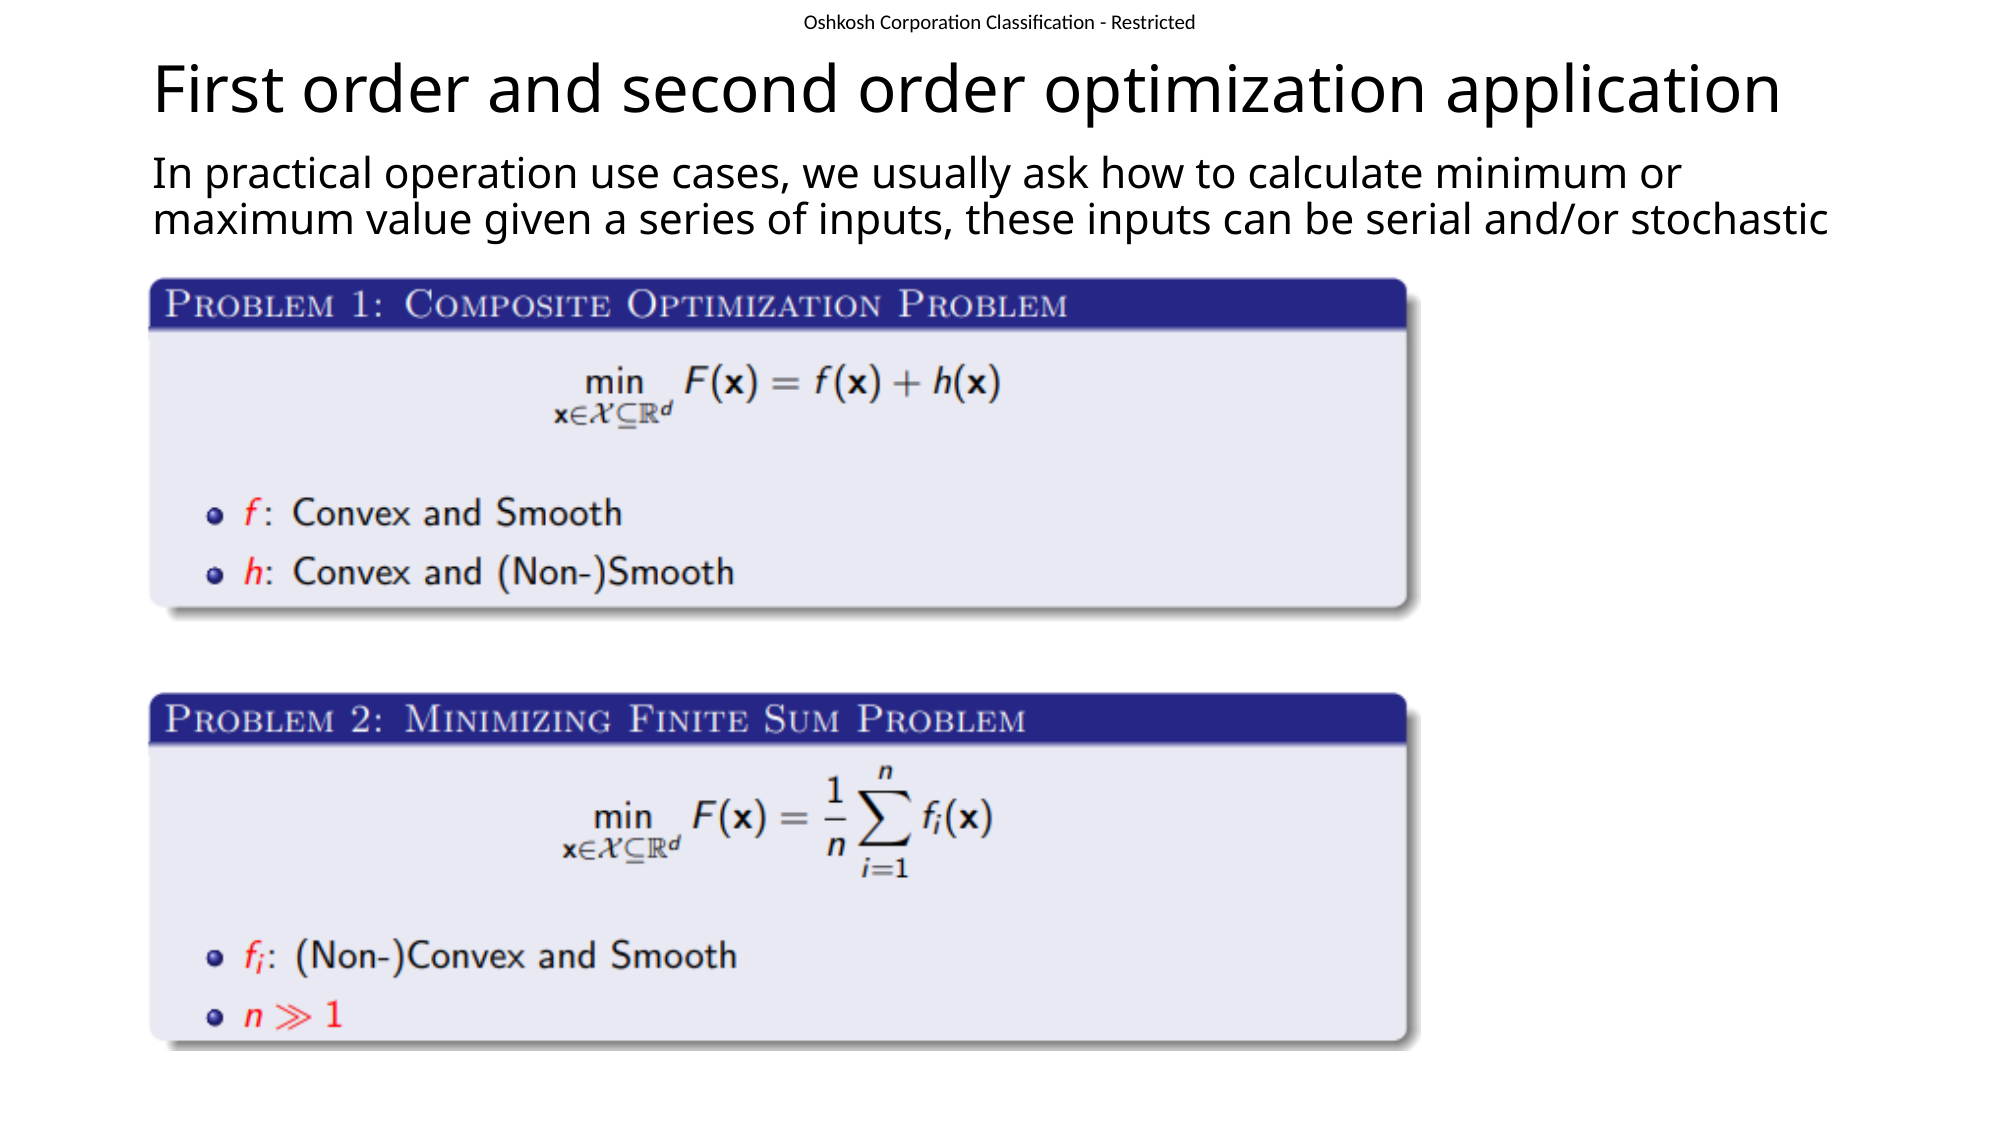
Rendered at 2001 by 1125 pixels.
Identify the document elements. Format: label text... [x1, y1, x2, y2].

text_box In practical operation use cases, we usually ask how to calculate minimum or maximum value given a series of inputs, these inputs can be serial and/or stochastic [137, 128, 1863, 267]
picture [137, 266, 1421, 1051]
title First order and second order optimization application [137, 22, 1863, 128]
